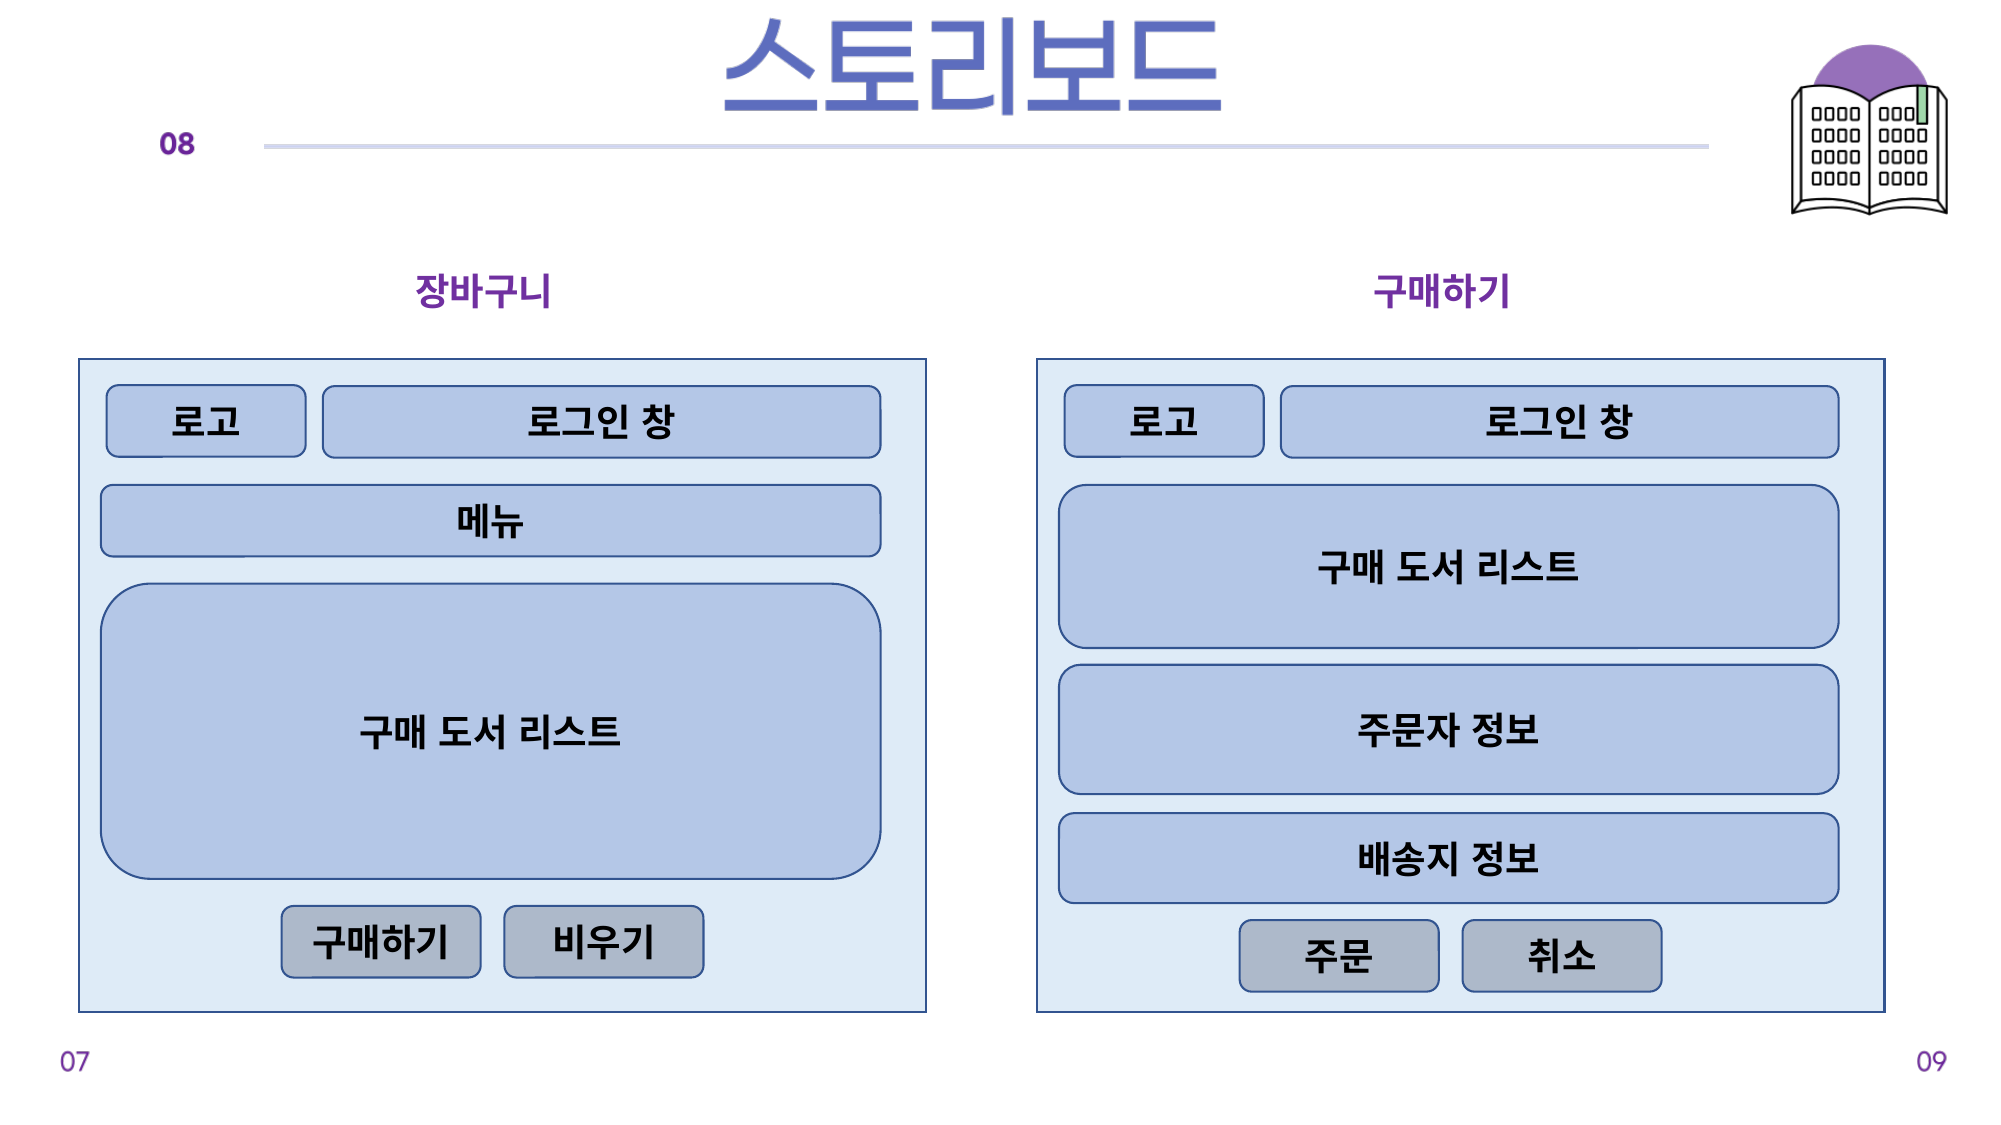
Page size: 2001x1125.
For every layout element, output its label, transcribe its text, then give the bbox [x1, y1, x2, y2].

picture [698, 0, 1272, 168]
text_box 구매 도서 리스트 [99, 582, 882, 880]
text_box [1739, 0, 2000, 261]
text_box 로고 [1063, 384, 1265, 458]
text_box 장바구니 [366, 260, 602, 320]
picture [56, 1045, 101, 1090]
text_box 주문 [1238, 919, 1440, 993]
text_box 취소 [1461, 919, 1663, 993]
text_box 비우기 [503, 904, 705, 979]
text_box 로그인 창 [1279, 385, 1840, 459]
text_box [264, 140, 698, 153]
picture [155, 124, 207, 177]
text_box 구매하기 [1325, 260, 1560, 320]
text_box 메뉴 [99, 483, 882, 558]
text_box 배송지 정보 [1057, 812, 1840, 905]
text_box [1272, 140, 1709, 153]
text_box [78, 358, 927, 1013]
text_box 주문자 정보 [1057, 663, 1840, 796]
text_box 구매 도서 리스트 [1057, 483, 1840, 650]
text_box 구매하기 [280, 904, 482, 979]
text_box 로고 [105, 384, 307, 458]
text_box [1036, 358, 1886, 1013]
text_box 로그인 창 [321, 385, 882, 459]
picture [1912, 1045, 1959, 1090]
